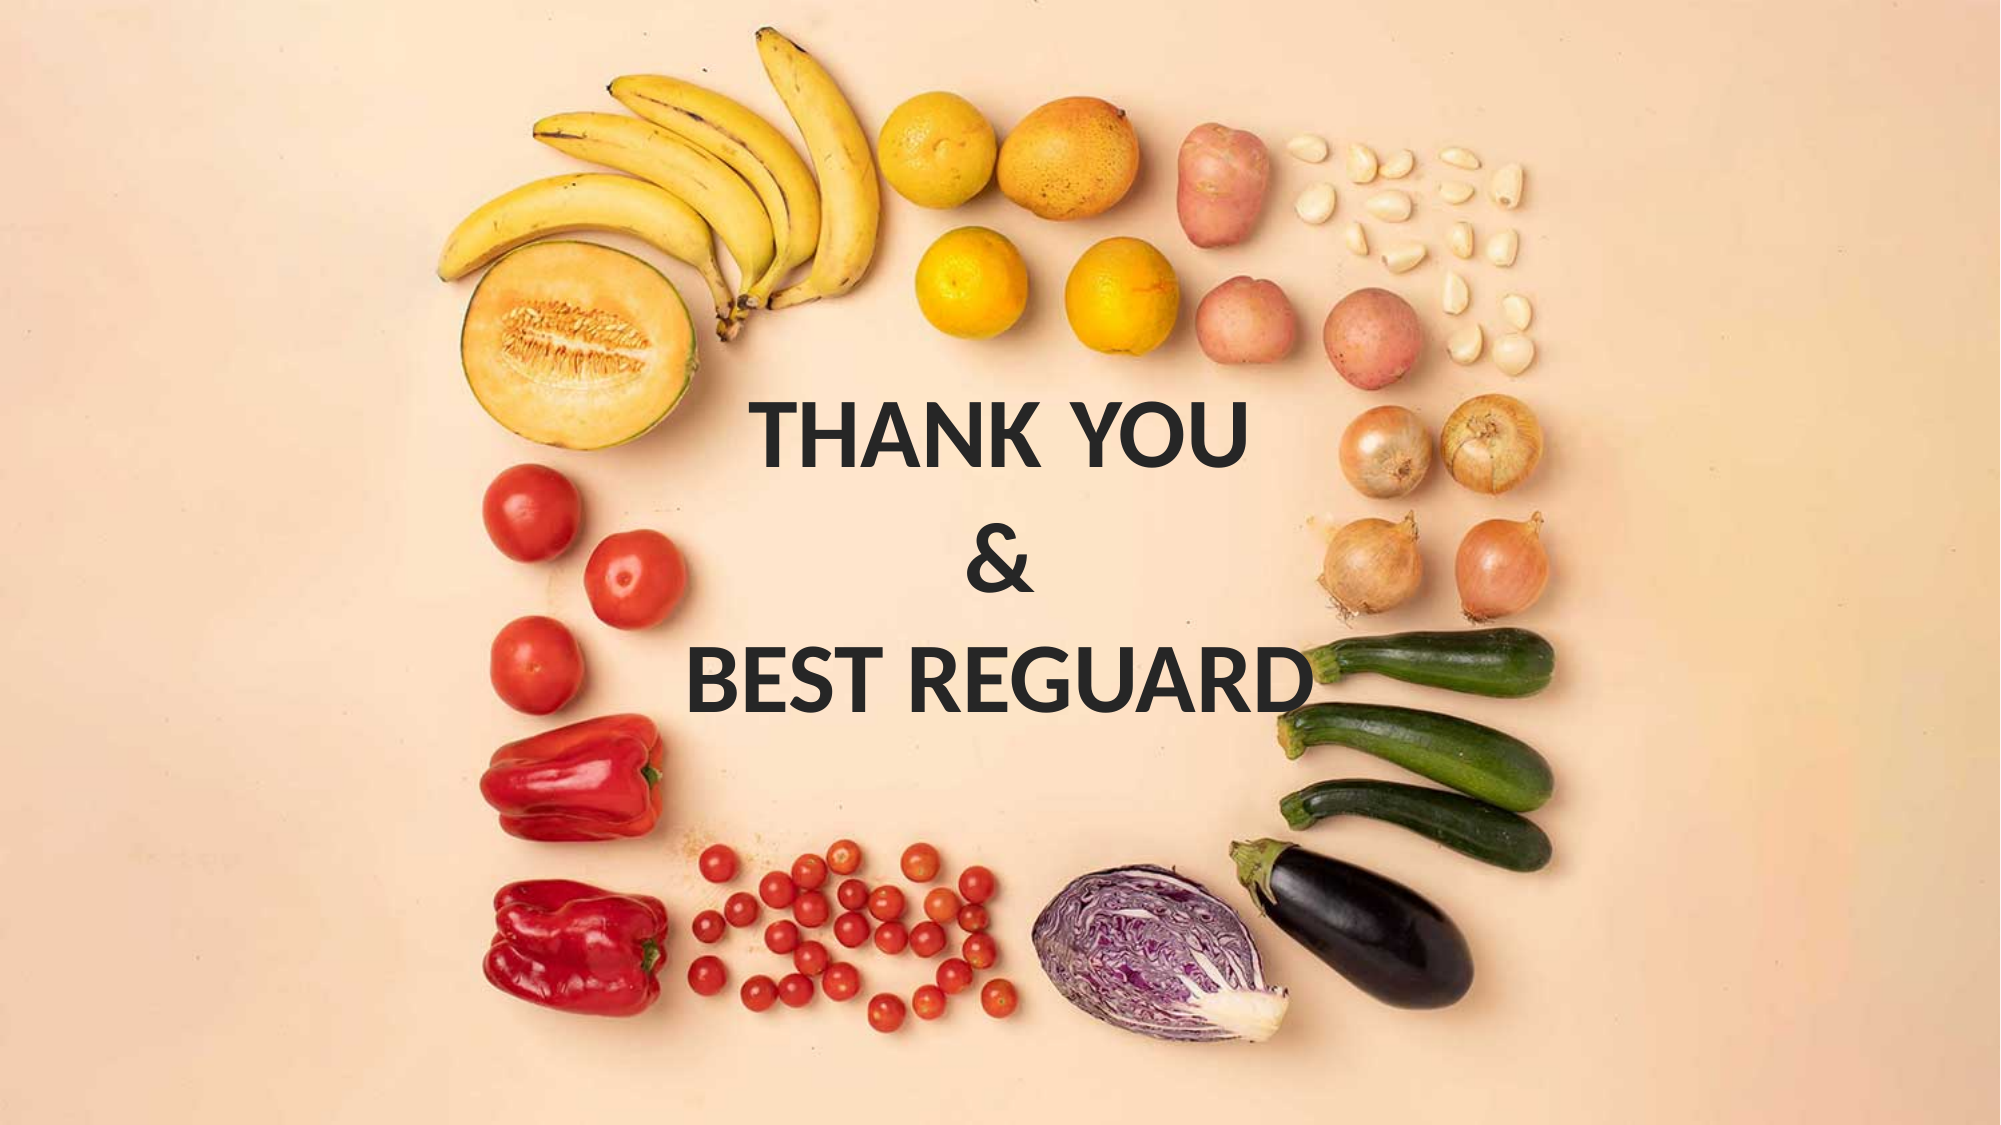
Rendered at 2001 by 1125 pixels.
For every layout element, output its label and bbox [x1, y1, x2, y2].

text_box [0, 333, 2000, 763]
picture [0, 0, 2001, 1125]
